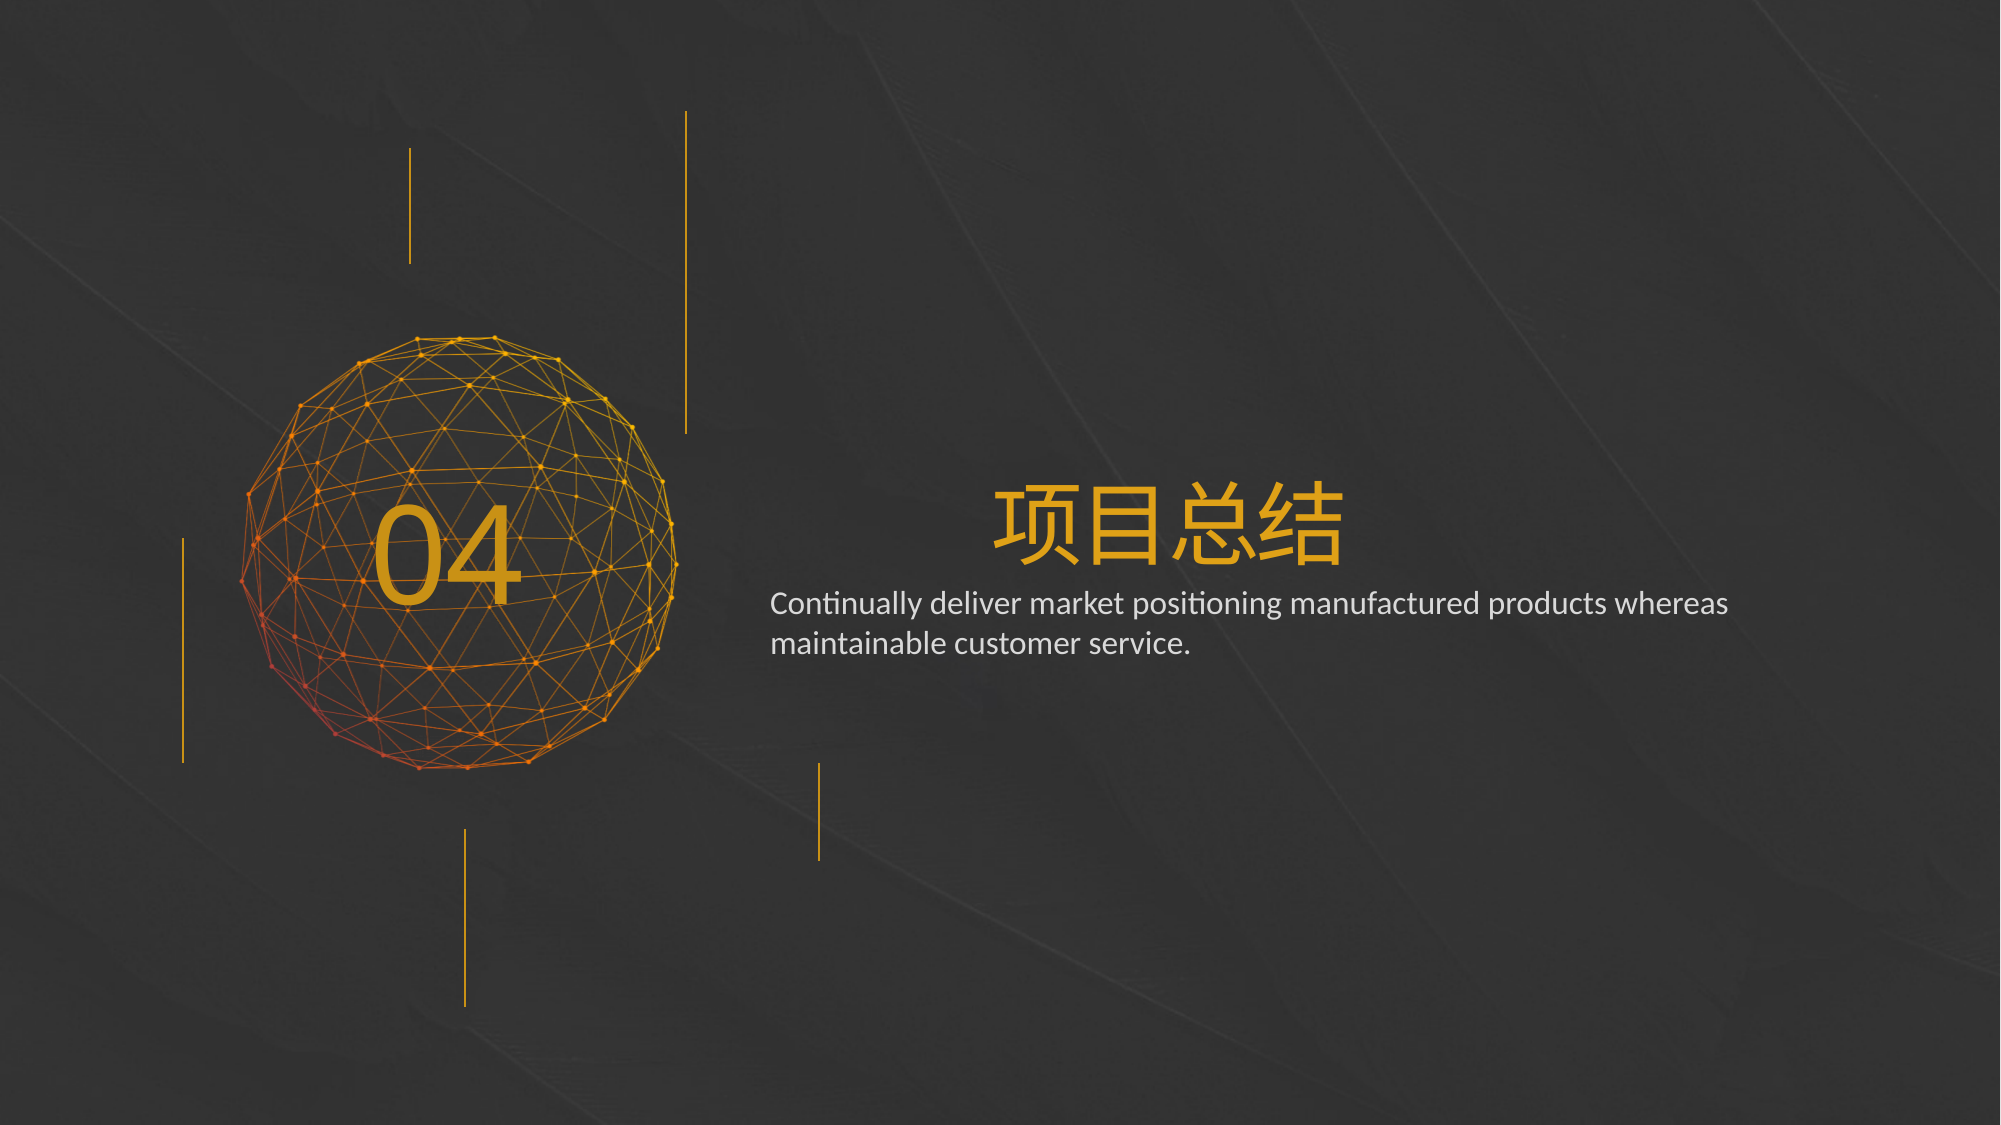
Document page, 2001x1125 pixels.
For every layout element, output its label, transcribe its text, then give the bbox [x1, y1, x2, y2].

picture [0, 0, 2001, 1125]
text_box 项目总结 [687, 459, 1673, 585]
text_box Continually deliver market positioning manufactured products whereas maintainable customer service. [755, 573, 1756, 669]
